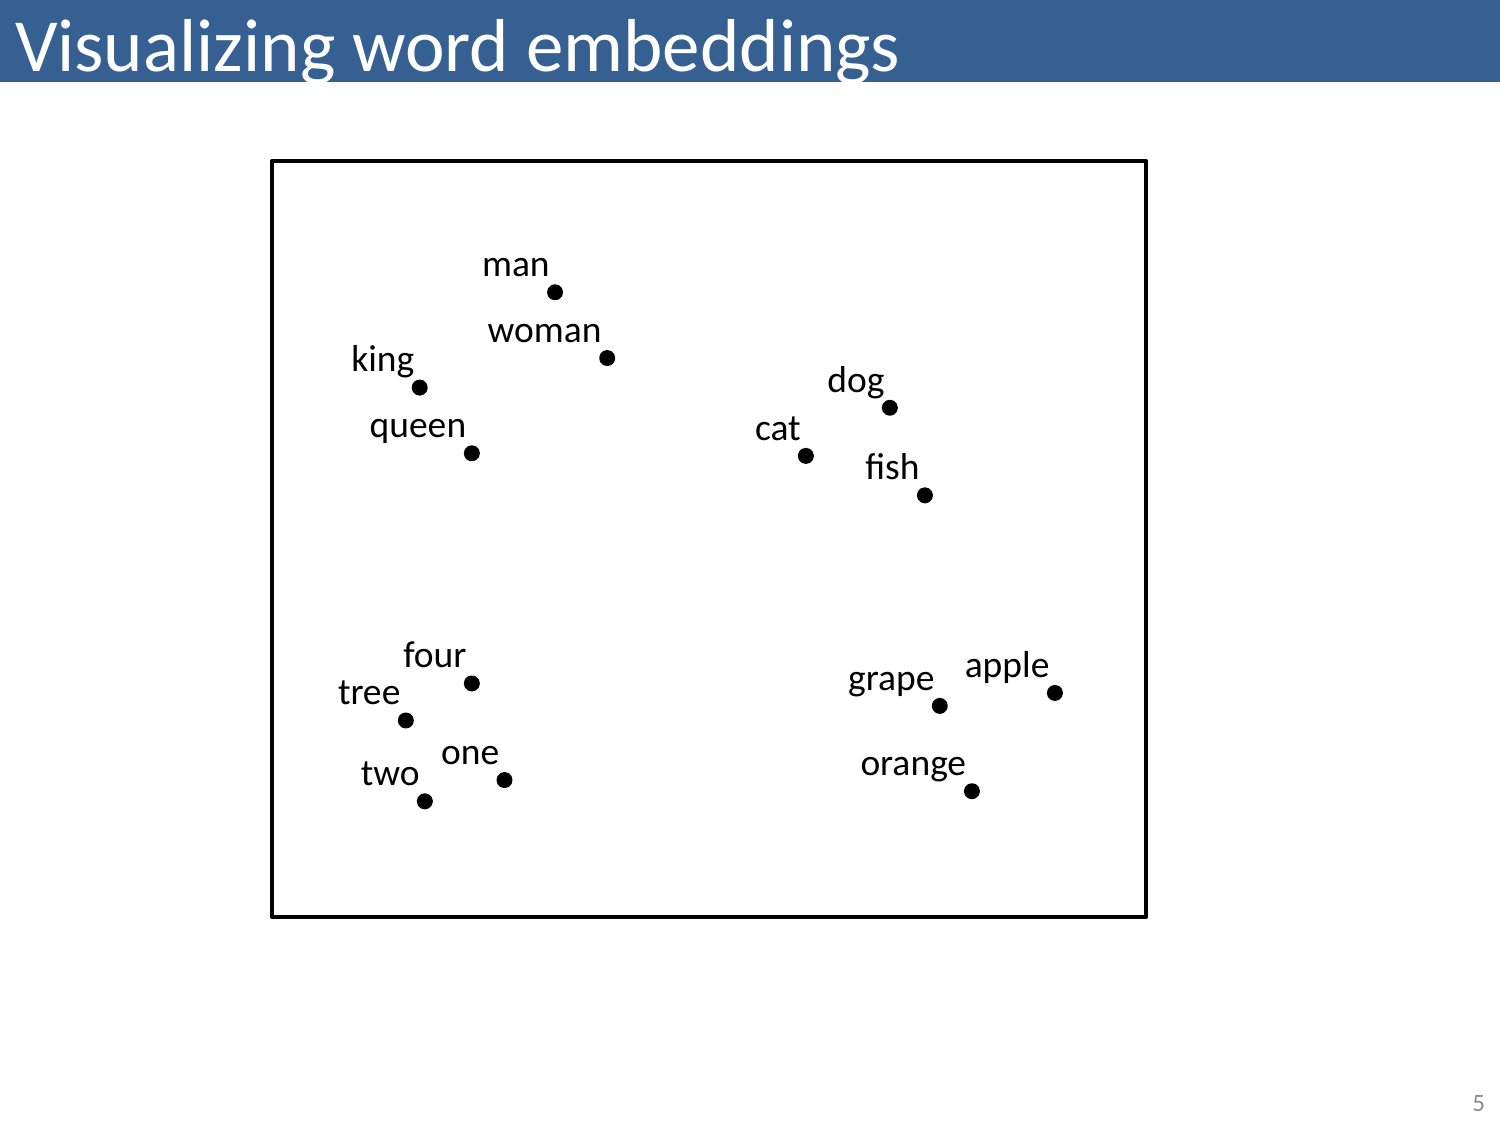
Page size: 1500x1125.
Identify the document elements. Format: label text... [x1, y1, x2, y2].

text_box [322, 659, 417, 727]
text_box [948, 632, 1066, 700]
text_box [811, 346, 901, 414]
text_box [270, 159, 1148, 919]
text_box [353, 392, 483, 460]
title Visualizing word embeddings [0, 0, 1500, 82]
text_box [844, 730, 983, 798]
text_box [739, 395, 817, 463]
slide_number 5 [1359, 1078, 1500, 1125]
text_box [466, 231, 566, 299]
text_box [849, 434, 936, 502]
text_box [344, 740, 436, 808]
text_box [387, 622, 483, 690]
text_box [832, 645, 951, 713]
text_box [335, 326, 431, 394]
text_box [471, 297, 618, 365]
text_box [425, 719, 515, 787]
